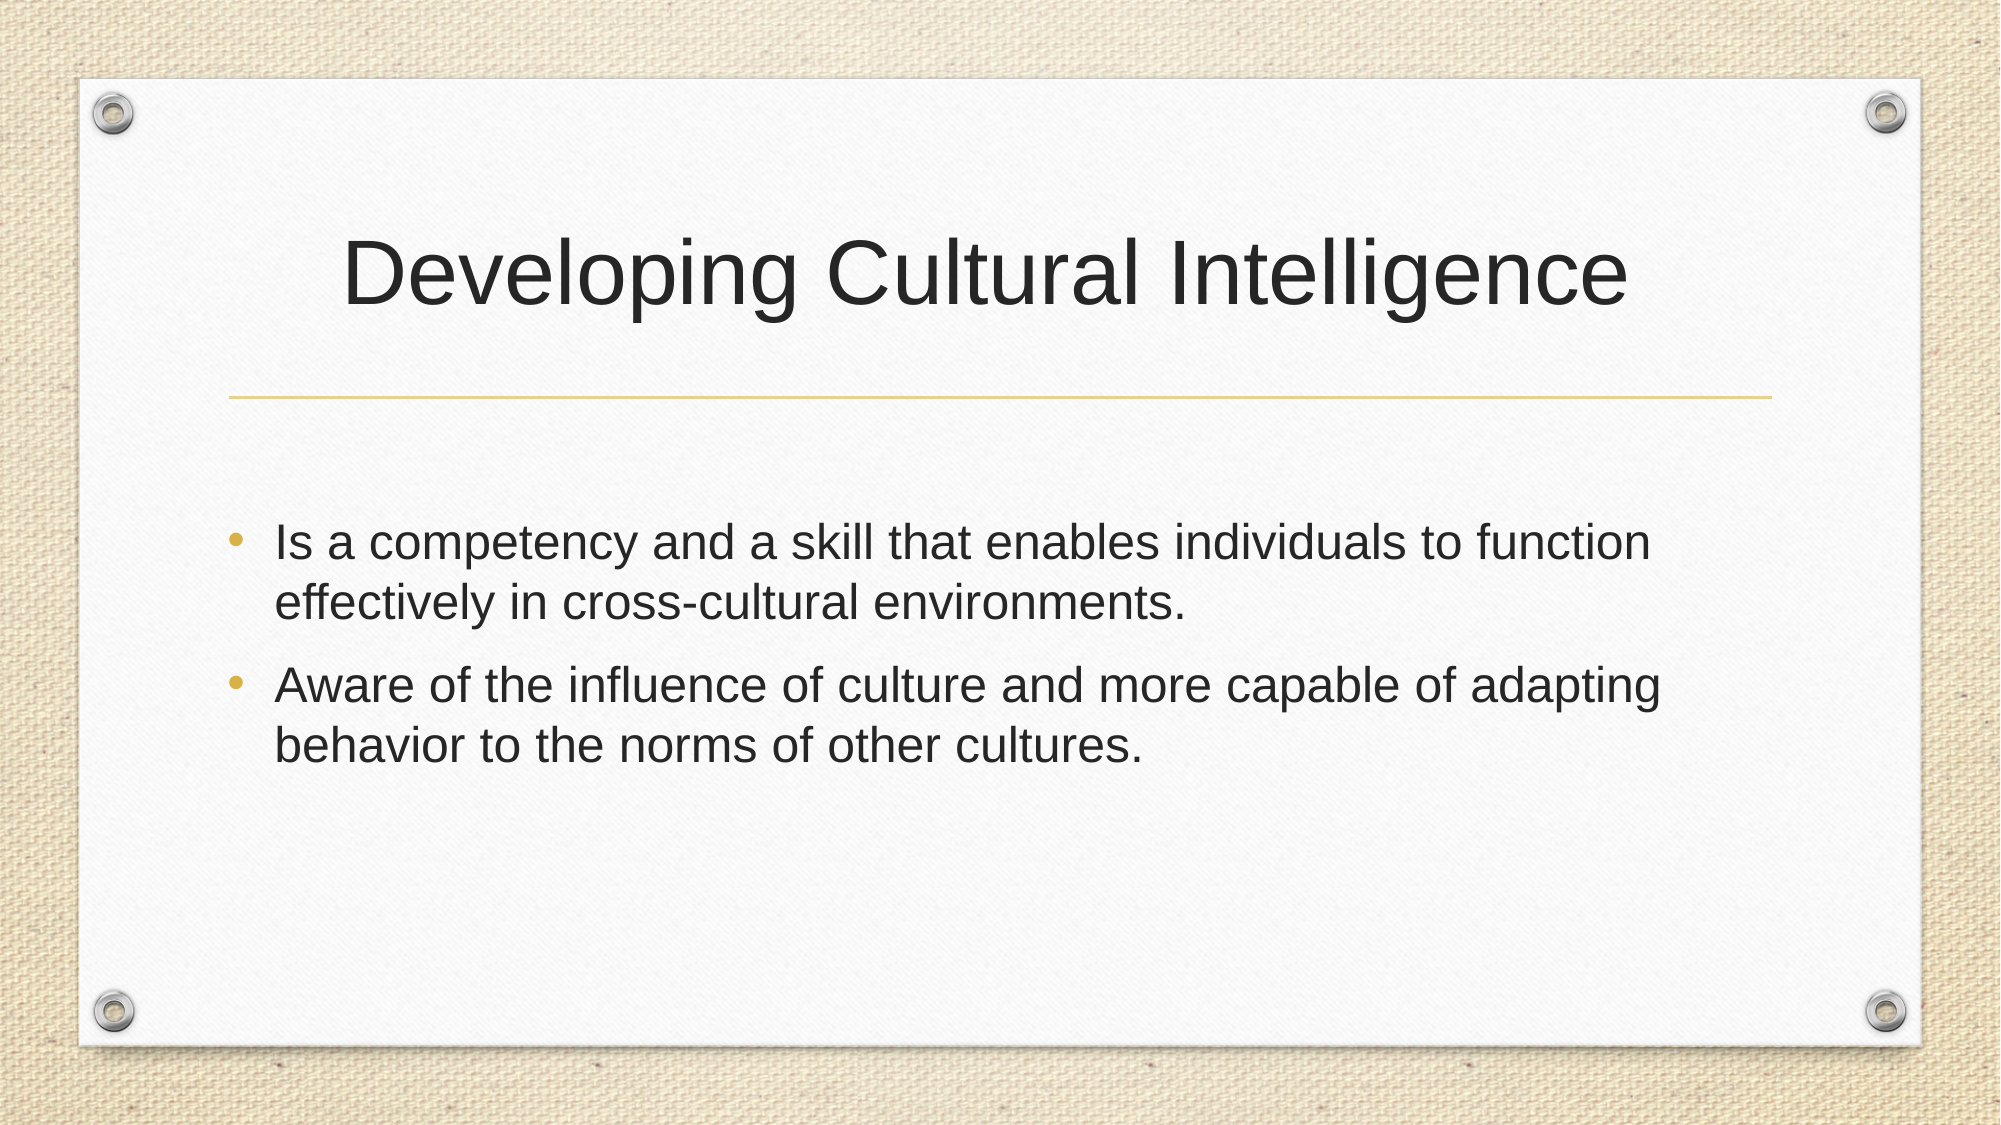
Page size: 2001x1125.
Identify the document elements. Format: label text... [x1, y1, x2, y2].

title Developing Cultural Intelligence [212, 161, 1788, 375]
list Is a competency and a skill that enables individuals to function effectively in cross-cultural environments. Aware of the influence of culture and more capable of adapting behavior to the norms of other cultures. [212, 419, 1788, 964]
picture [0, 0, 2001, 1125]
